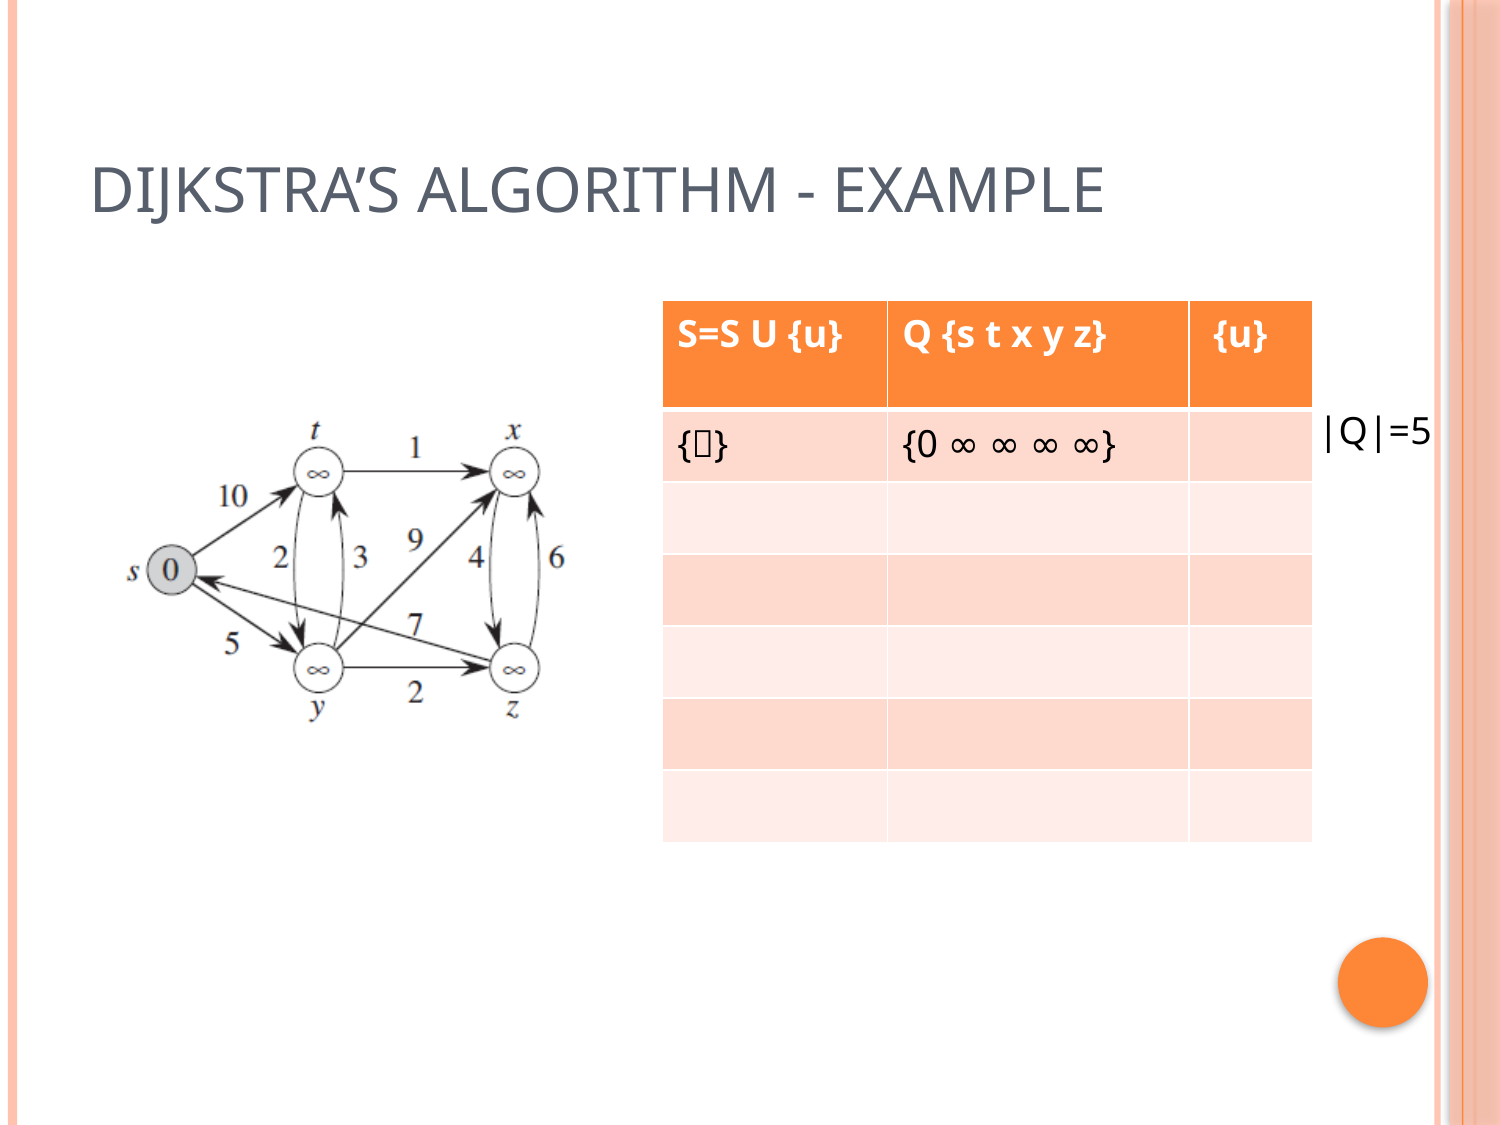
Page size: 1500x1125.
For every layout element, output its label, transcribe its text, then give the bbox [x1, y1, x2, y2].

table_cell [1190, 483, 1312, 553]
text_box |Q|=5 [1303, 399, 1447, 460]
title Dijkstra’s Algorithm - example [75, 45, 1300, 233]
table_cell [888, 627, 1188, 697]
table_cell [1190, 555, 1312, 625]
table_cell [888, 699, 1188, 769]
table_cell [1190, 627, 1312, 697]
table_header {u} [1190, 301, 1312, 407]
table_cell [663, 771, 887, 842]
table_cell [663, 483, 887, 553]
table_cell {0 ∞ ∞ ∞ ∞} [888, 412, 1188, 481]
picture [99, 397, 577, 728]
table_cell [888, 771, 1188, 842]
table_cell [1190, 699, 1312, 769]
table_cell [663, 555, 887, 625]
table_cell [888, 555, 1188, 625]
table_cell [1190, 771, 1312, 842]
table_header S=S U {u} [663, 301, 887, 407]
table_cell [1190, 412, 1312, 481]
table_cell {} [663, 412, 887, 481]
table_cell [663, 699, 887, 769]
table_cell [888, 483, 1188, 553]
table_cell [663, 627, 887, 697]
table_header Q {s t x y z} [888, 301, 1188, 407]
